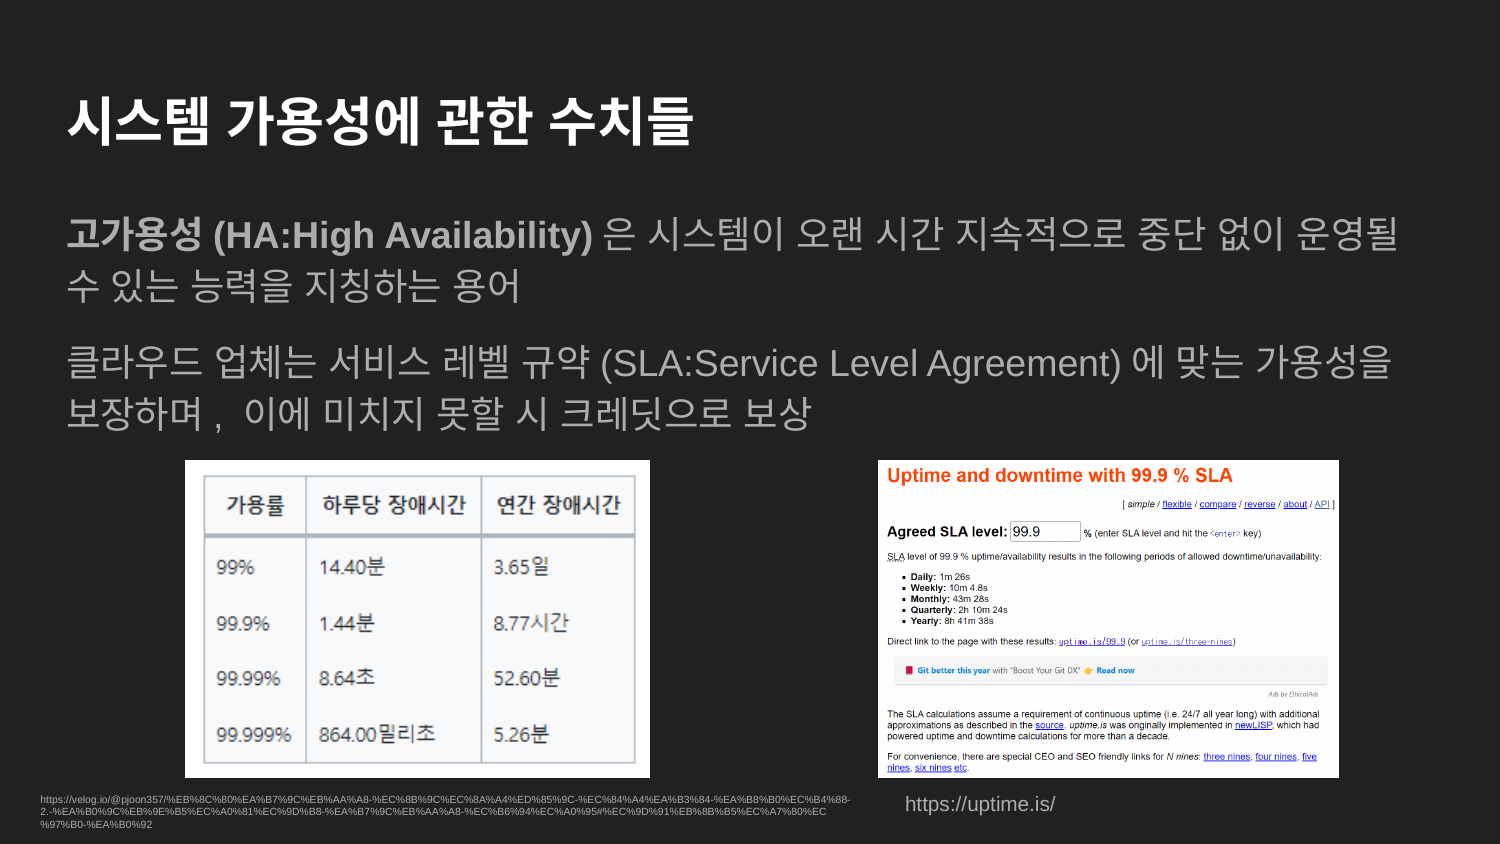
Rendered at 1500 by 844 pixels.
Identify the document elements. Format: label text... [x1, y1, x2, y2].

picture [185, 460, 651, 779]
title 시스템 가용성에 관한 수치들 [51, 72, 1449, 167]
text_box https://velog.io/@pjoon357/%EB%8C%80%EA%B7%9C%EB%AA%A8-%EC%8B%9C%EC%8A%A4%ED%85%9C-%EC%84%A4%EA%B3%84-%EA%B8%B0%EC%B4%88-2.-%EA%B0%9C%EB%9E%B5%EC%A0%81%EC%9D%B8-%EA%B7%9C%EB%AA%A8-%EC%B6%94%EC%A0%95#%EC%9D%91%EB%8B%B5%EC%A7%80%EC%97%B0-%EA%B0%92 [25, 777, 879, 844]
list 고가용성(HA:High Availability)은 시스템이 오랜 시간 지속적으로 중단 없이 운영될 수 있는 능력을 지칭하는 용어 클라우드 업체는 서비스 레벨 규약(SLA:Service Level Agreement)에 맞는 가용성을 보장하며, 이에 미치지 못할 시 크레딧으로 보상 [51, 189, 1449, 750]
text_box https://uptime.is/ [890, 777, 1429, 828]
picture [878, 460, 1339, 779]
